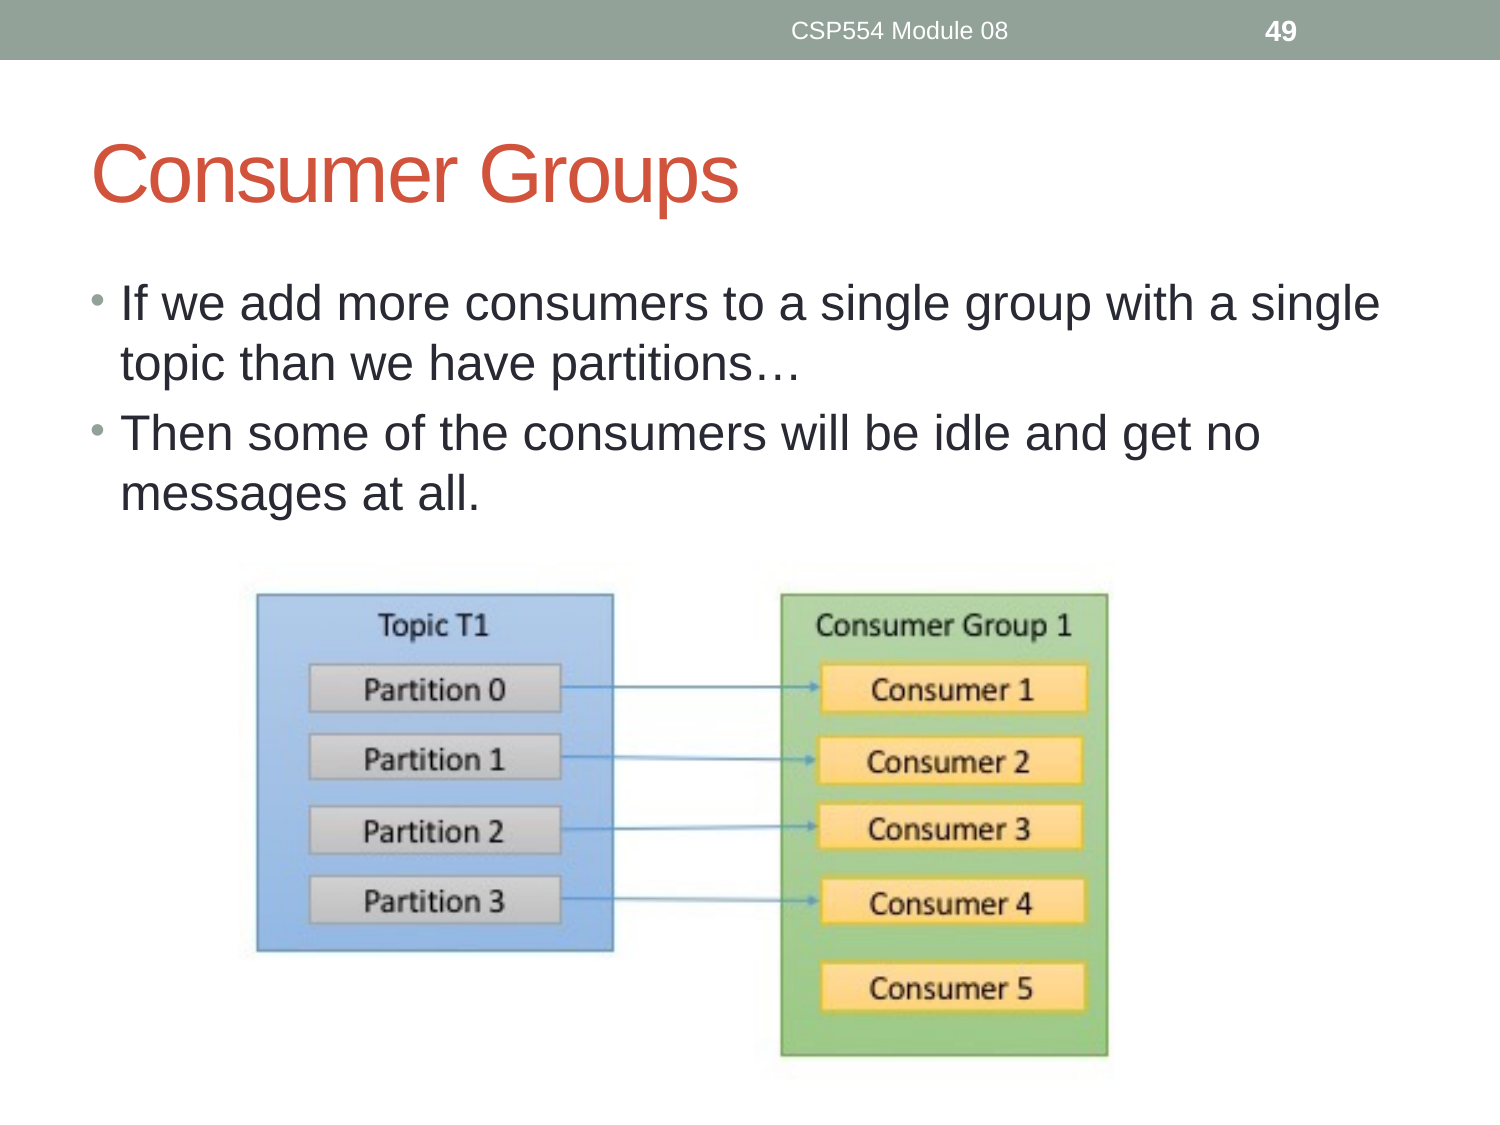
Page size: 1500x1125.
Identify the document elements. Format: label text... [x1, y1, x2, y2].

footer CSP554 Module 08 [562, 3, 1238, 57]
list If we add more consumers to a single group with a single topic than we have partitions… Then some of the consumers will be idle and get no messages at all. [75, 262, 1425, 563]
slide_number 49 [1250, 3, 1425, 57]
title Consumer Groups [75, 87, 1425, 250]
picture [199, 562, 1212, 1102]
